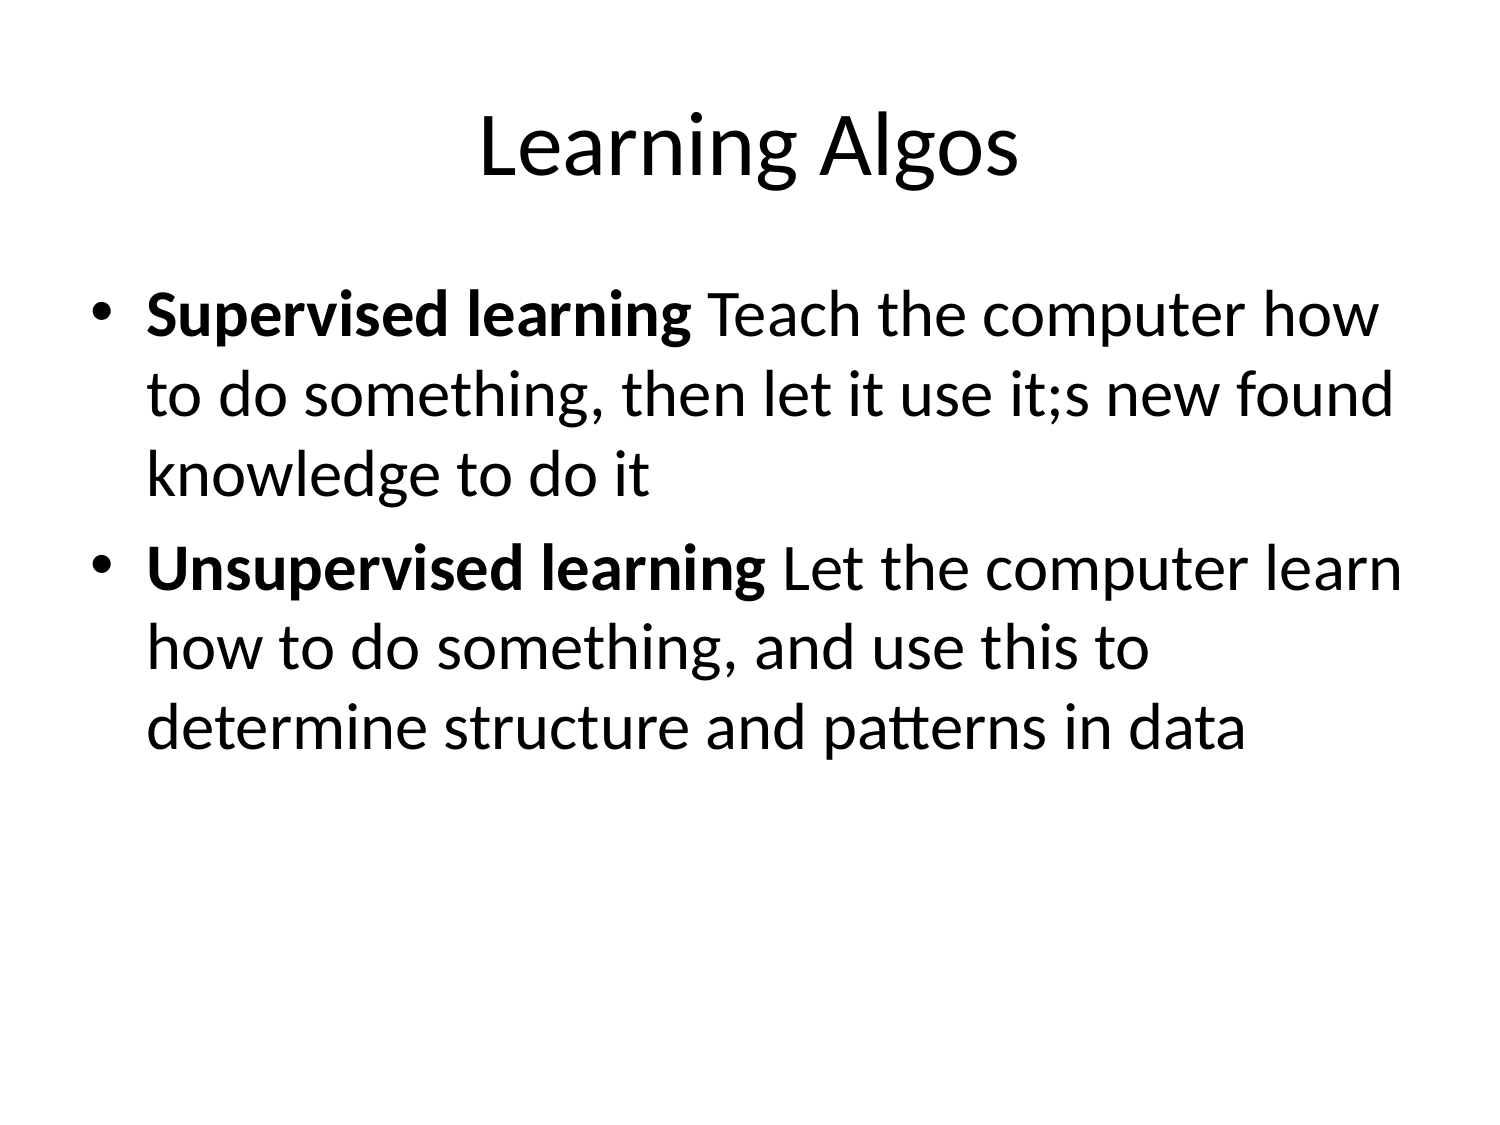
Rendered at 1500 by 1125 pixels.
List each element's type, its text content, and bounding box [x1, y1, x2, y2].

title Learning Algos [75, 45, 1425, 233]
list Supervised learning Teach the computer how to do something, then let it use it;s new found knowledge to do it Unsupervised learning Let the computer learn how to do something, and use this to determine structure and patterns in data [75, 262, 1425, 1005]
